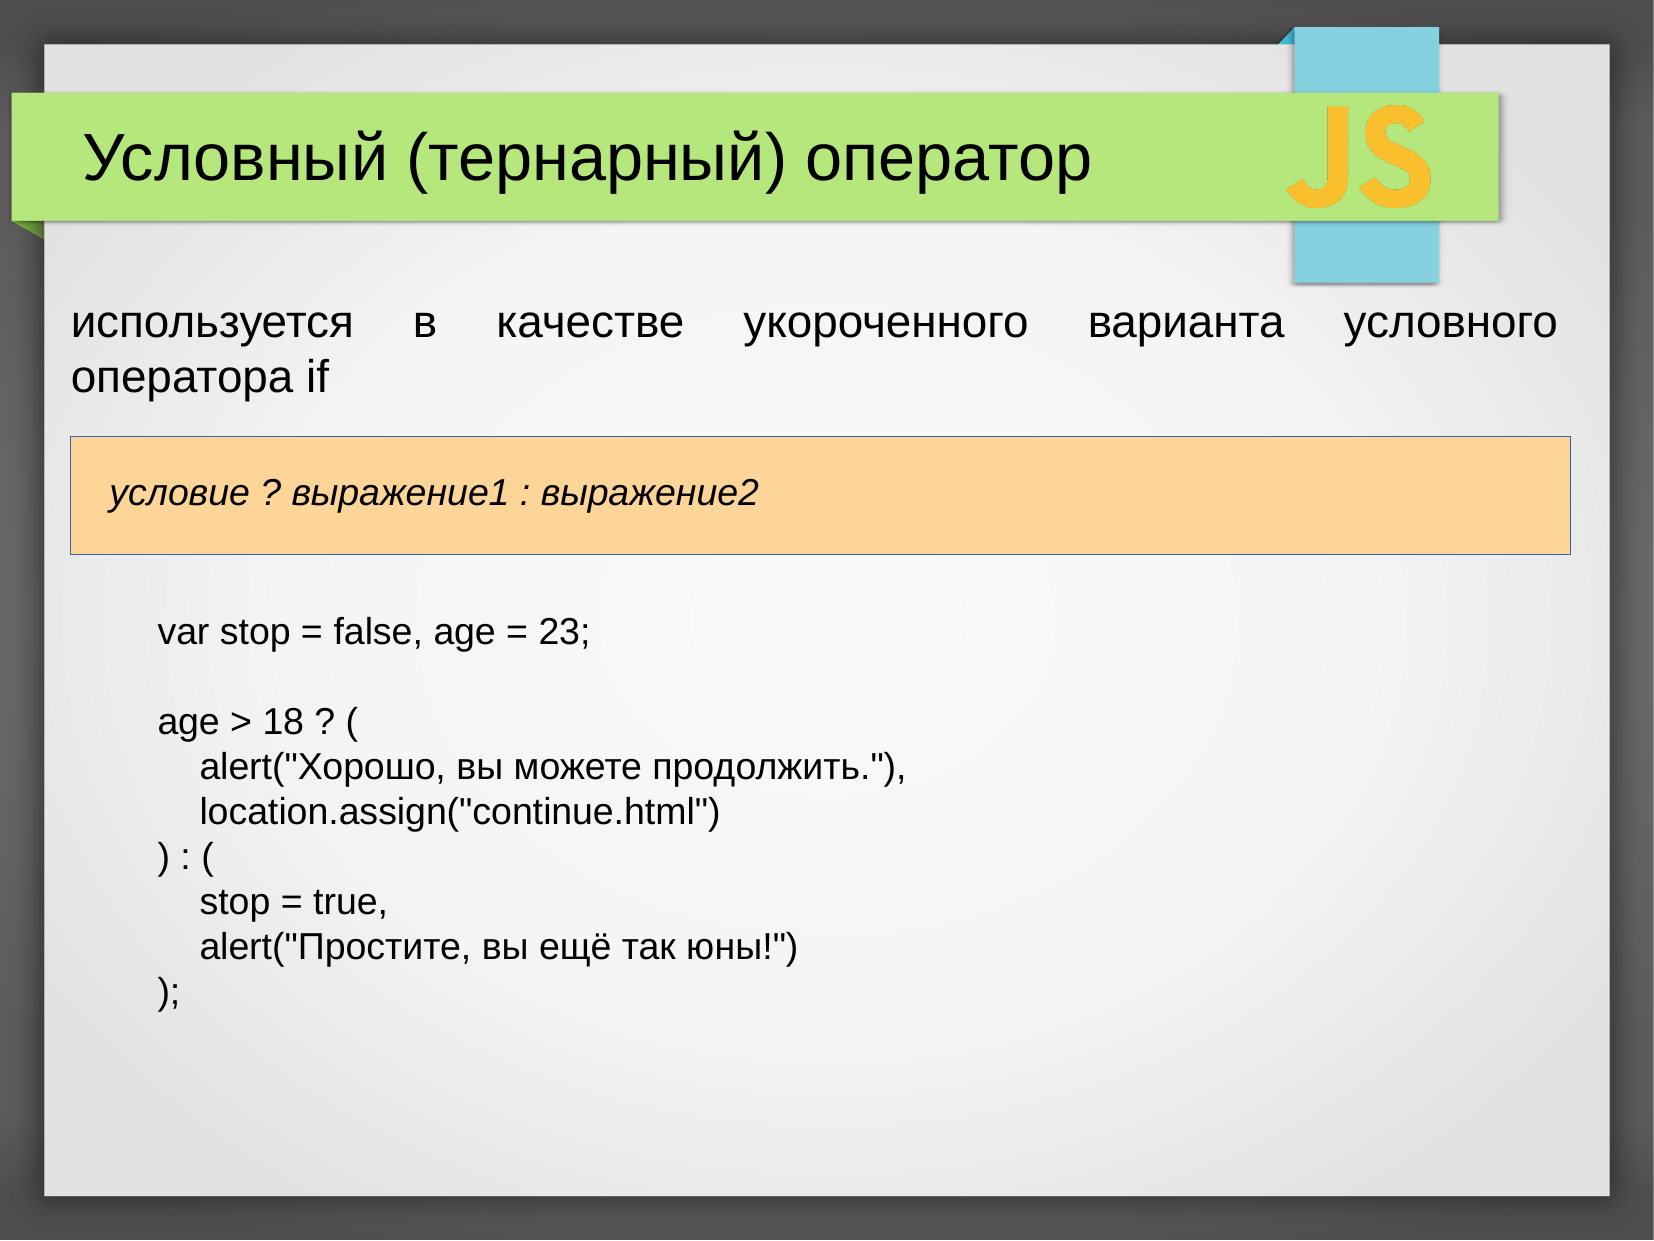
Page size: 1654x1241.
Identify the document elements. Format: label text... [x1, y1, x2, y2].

text_box var stop = false, age = 23; age > 18 ? ( alert("Хорошо, вы можете продолжить."), location.assign("continue.html") ) : ( stop = true, alert("Простите, вы ещё так юны!") ); [142, 599, 1454, 1034]
text_box используется в качестве укороченного варианта условного оператора if [70, 318, 1559, 374]
picture [0, 0, 1654, 1240]
text_box [70, 436, 1571, 555]
text_box Условный (тернарный) оператор [82, 94, 1258, 213]
text_box условие ? выражение1 : выражение2 [94, 460, 1465, 518]
